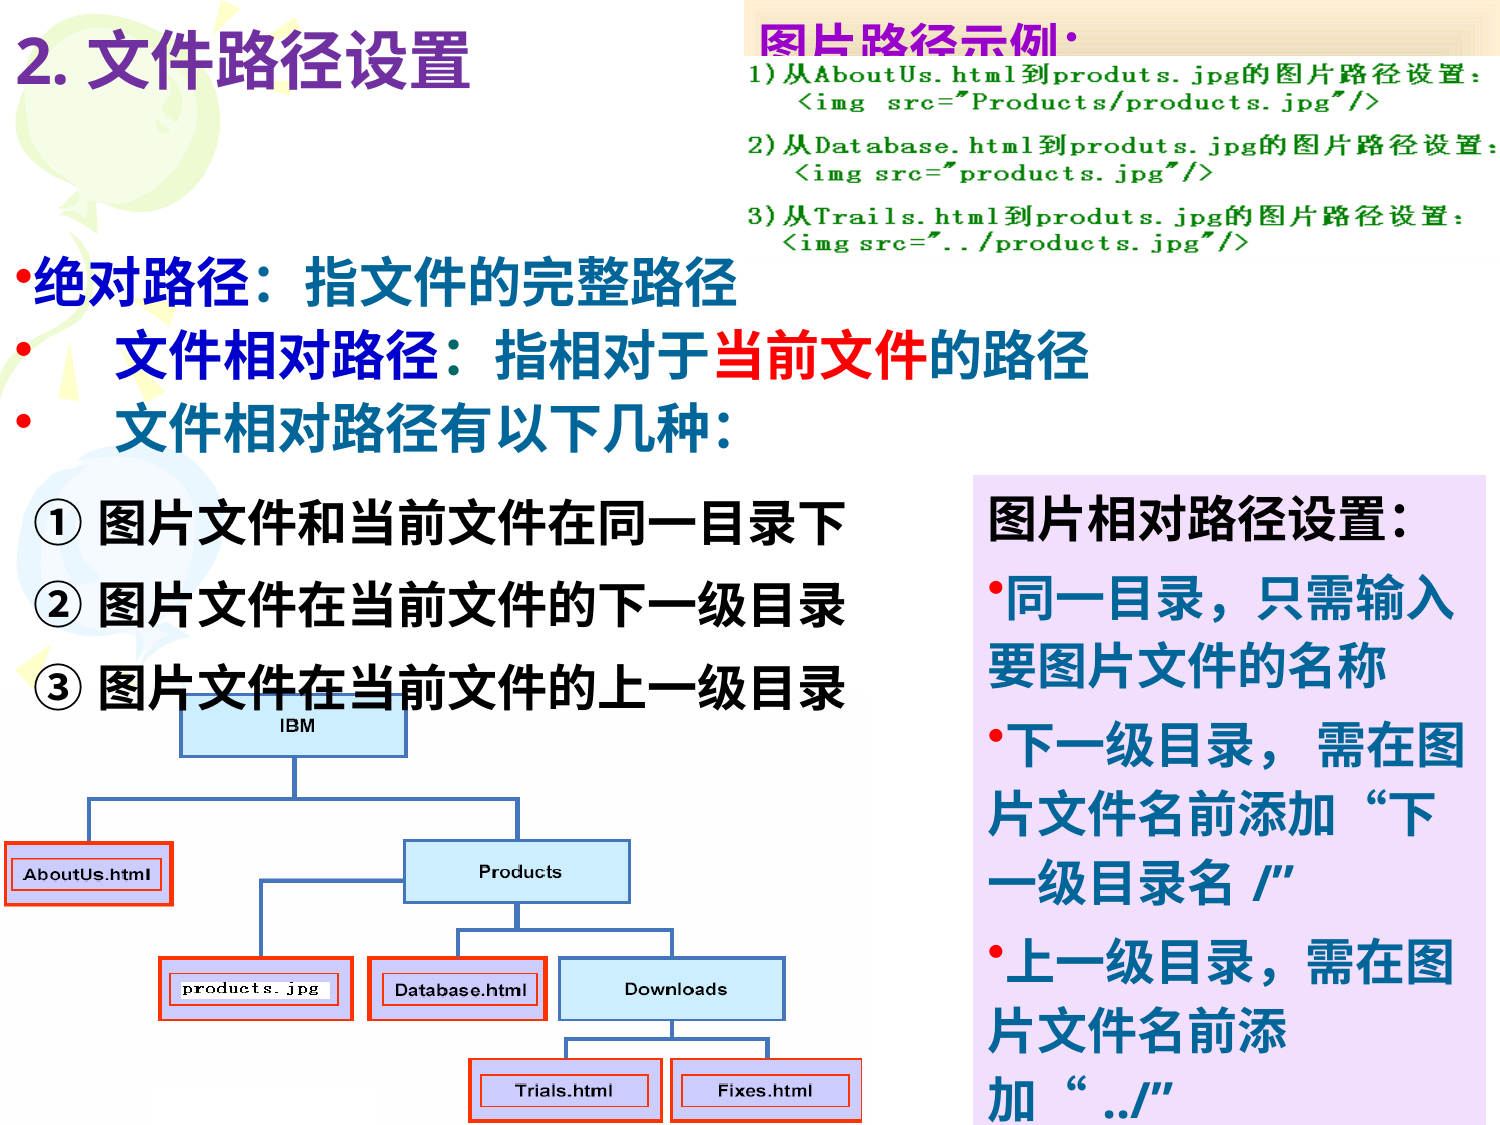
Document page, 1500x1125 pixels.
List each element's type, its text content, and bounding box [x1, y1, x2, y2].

table_header 图片相对路径设置： 同一目录，只需输入要图片文件的名称 下一级目录， 需在图片文件名前添加“下一级目录名/” 上一级目录，需在图片文件名前添加“../” [973, 475, 1486, 1125]
title 2.文件路径设置 [0, 0, 744, 103]
picture [0, 689, 866, 1125]
table_header ①图片文件和当前文件在同一目录下 ②图片文件在当前文件的下一级目录 ③图片文件在当前文件的上一级目录 [18, 476, 957, 729]
list 绝对路径：指文件的完整路径 文件相对路径：指相对于当前文件的路径 文件相对路径有以下几种： [0, 245, 1500, 507]
picture [743, 56, 1500, 259]
table_header 图片路径示例： [744, 0, 1500, 56]
